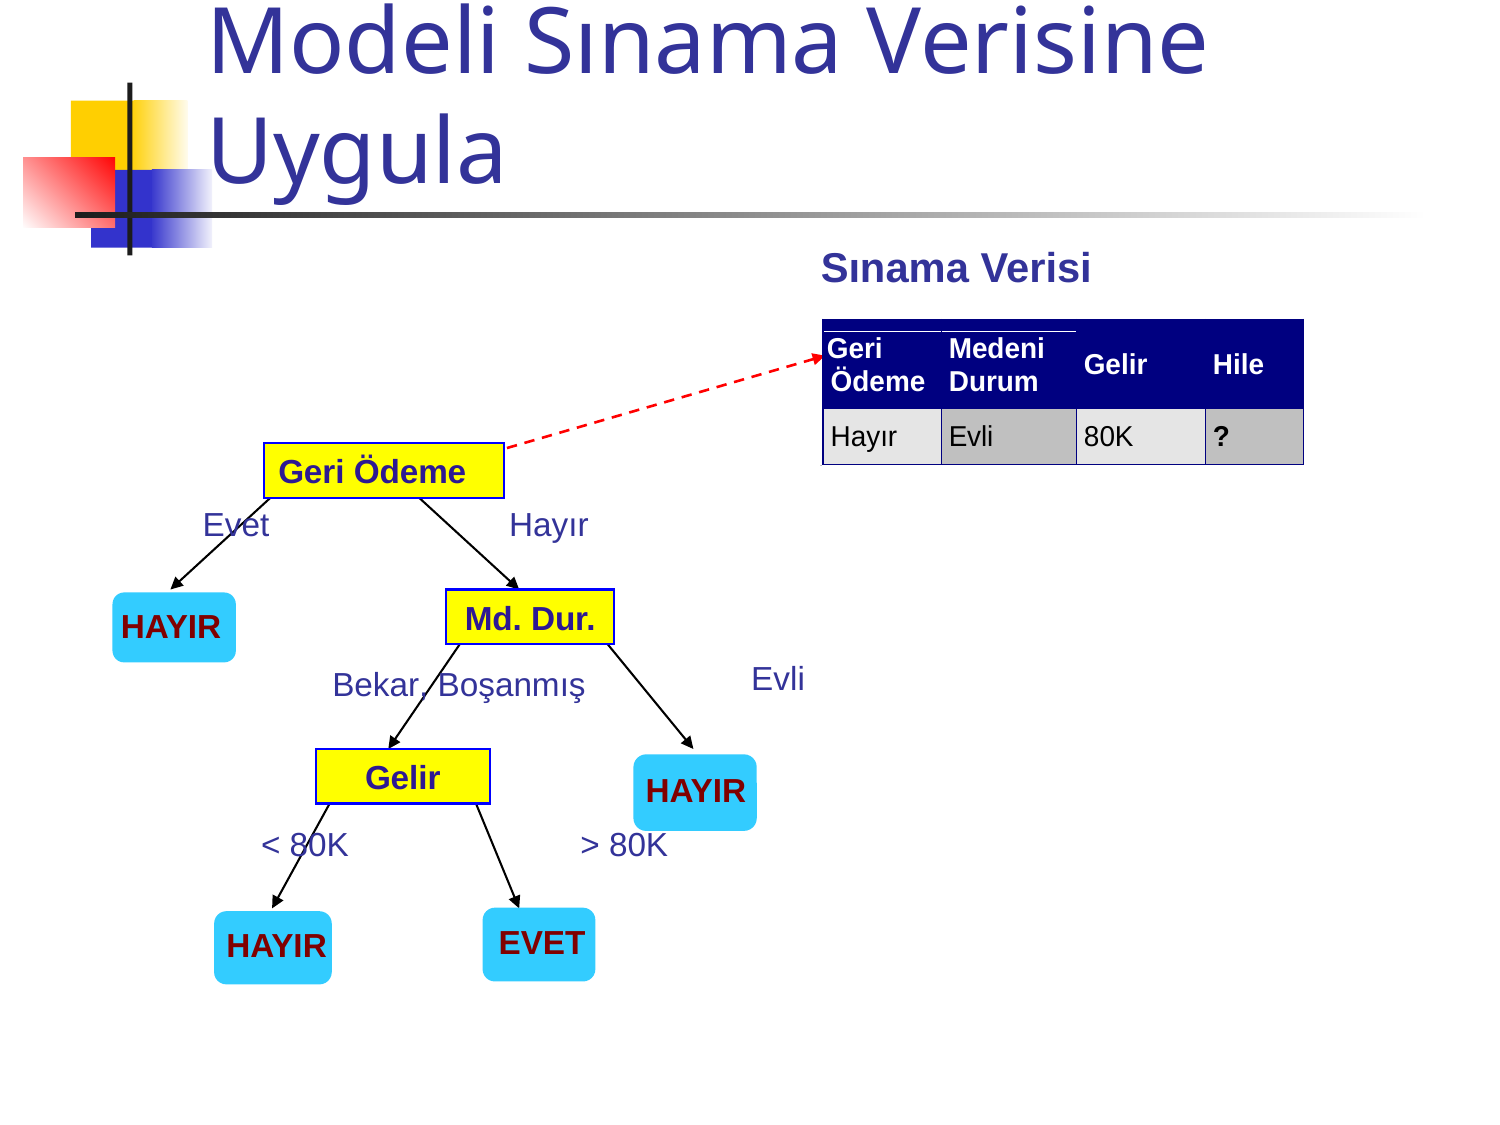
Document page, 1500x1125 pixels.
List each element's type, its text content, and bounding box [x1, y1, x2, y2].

title Modeli Sınama Verisine Uygula [190, 21, 1470, 210]
text_box Sınama Verisi [787, 243, 1125, 298]
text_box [812, 318, 1358, 498]
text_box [105, 442, 765, 985]
